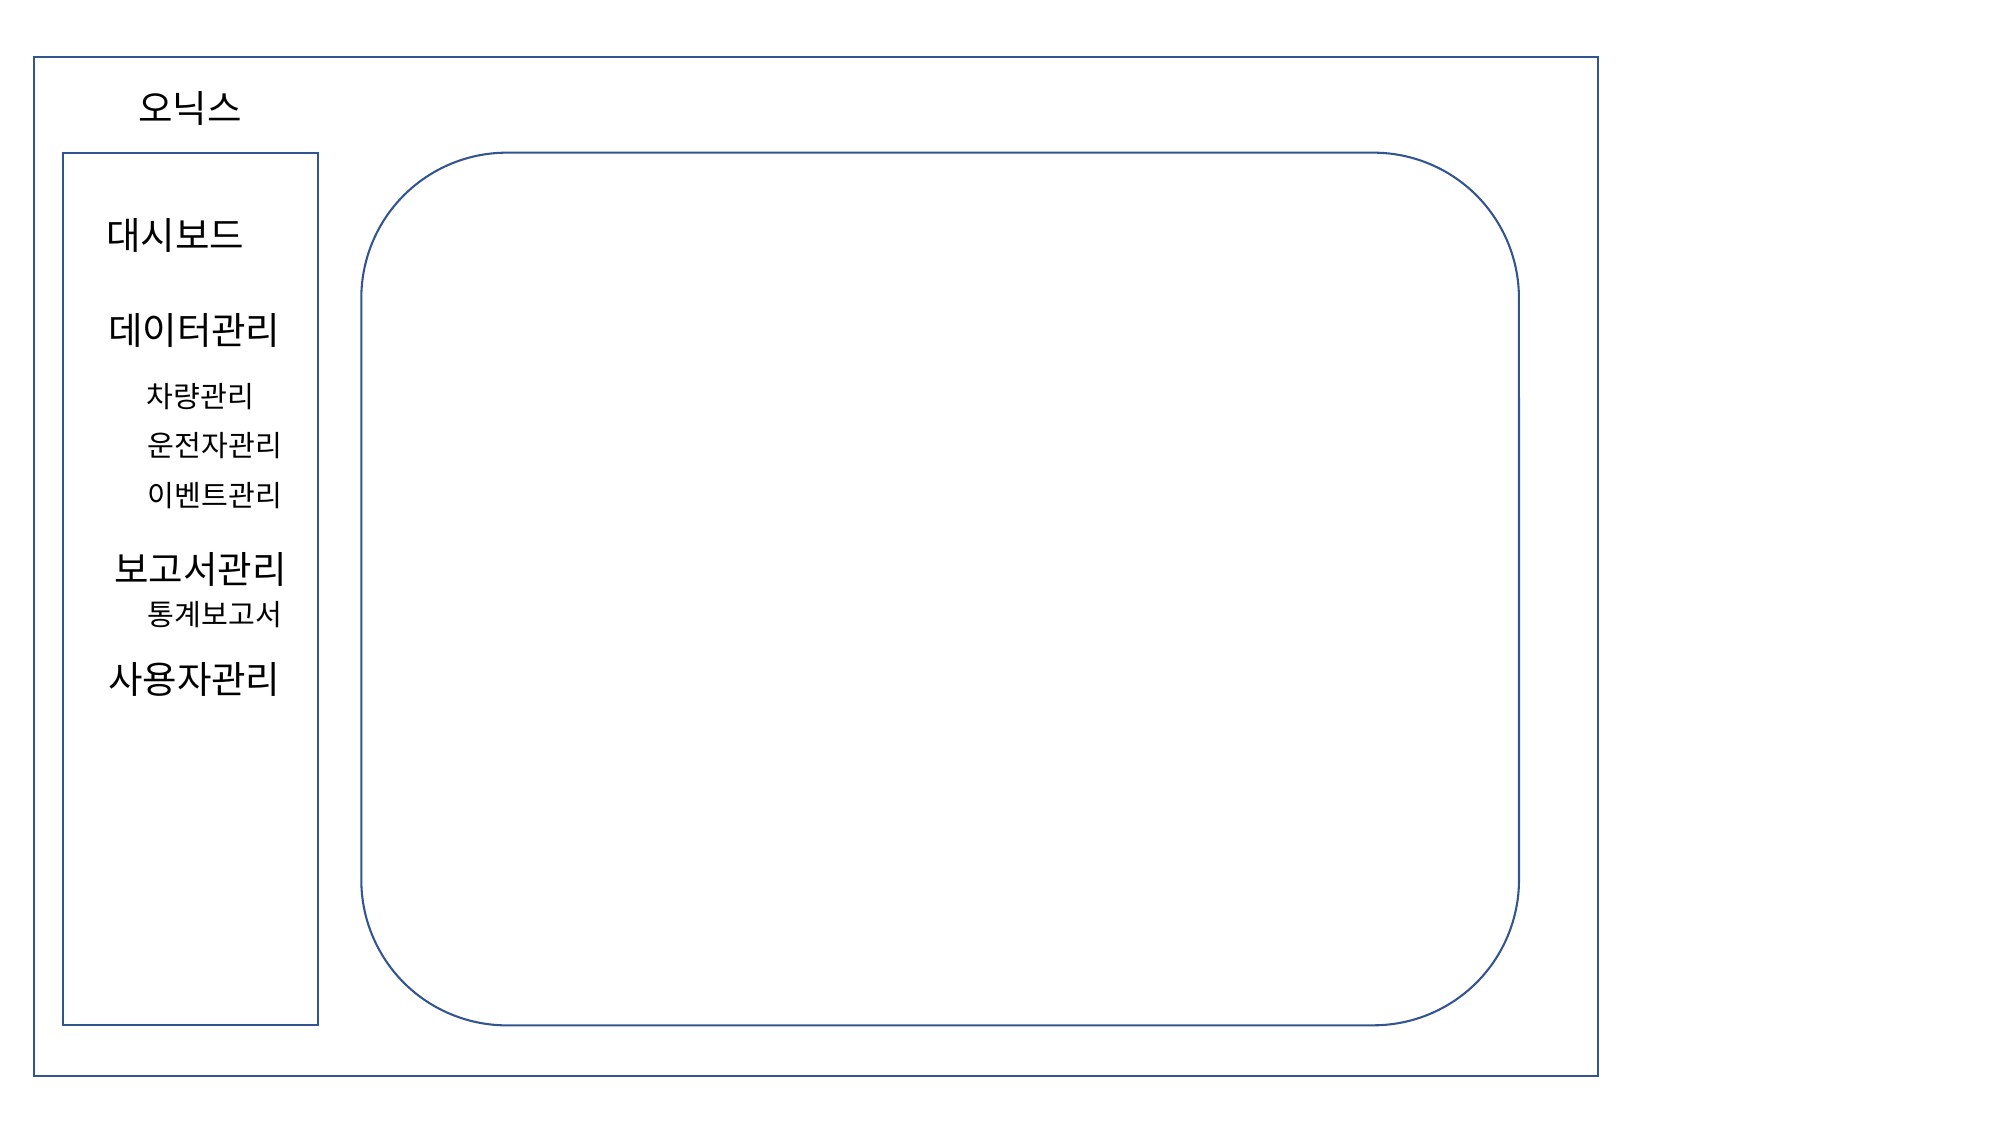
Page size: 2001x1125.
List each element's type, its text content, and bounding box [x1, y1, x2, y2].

text_box [360, 151, 1521, 1027]
text_box 차량관리 [131, 370, 270, 421]
text_box 이벤트관리 [133, 470, 298, 520]
text_box 대시보드 [91, 204, 260, 265]
text_box 운전자관리 [133, 419, 298, 470]
text_box 통계보고서 [133, 588, 298, 639]
text_box 데이터관리 [93, 299, 296, 360]
text_box 사용자관리 [93, 648, 296, 709]
text_box [62, 152, 319, 1026]
text_box 보고서관리 [99, 538, 302, 599]
text_box 오닉스 [123, 77, 257, 138]
text_box [33, 56, 1599, 1077]
